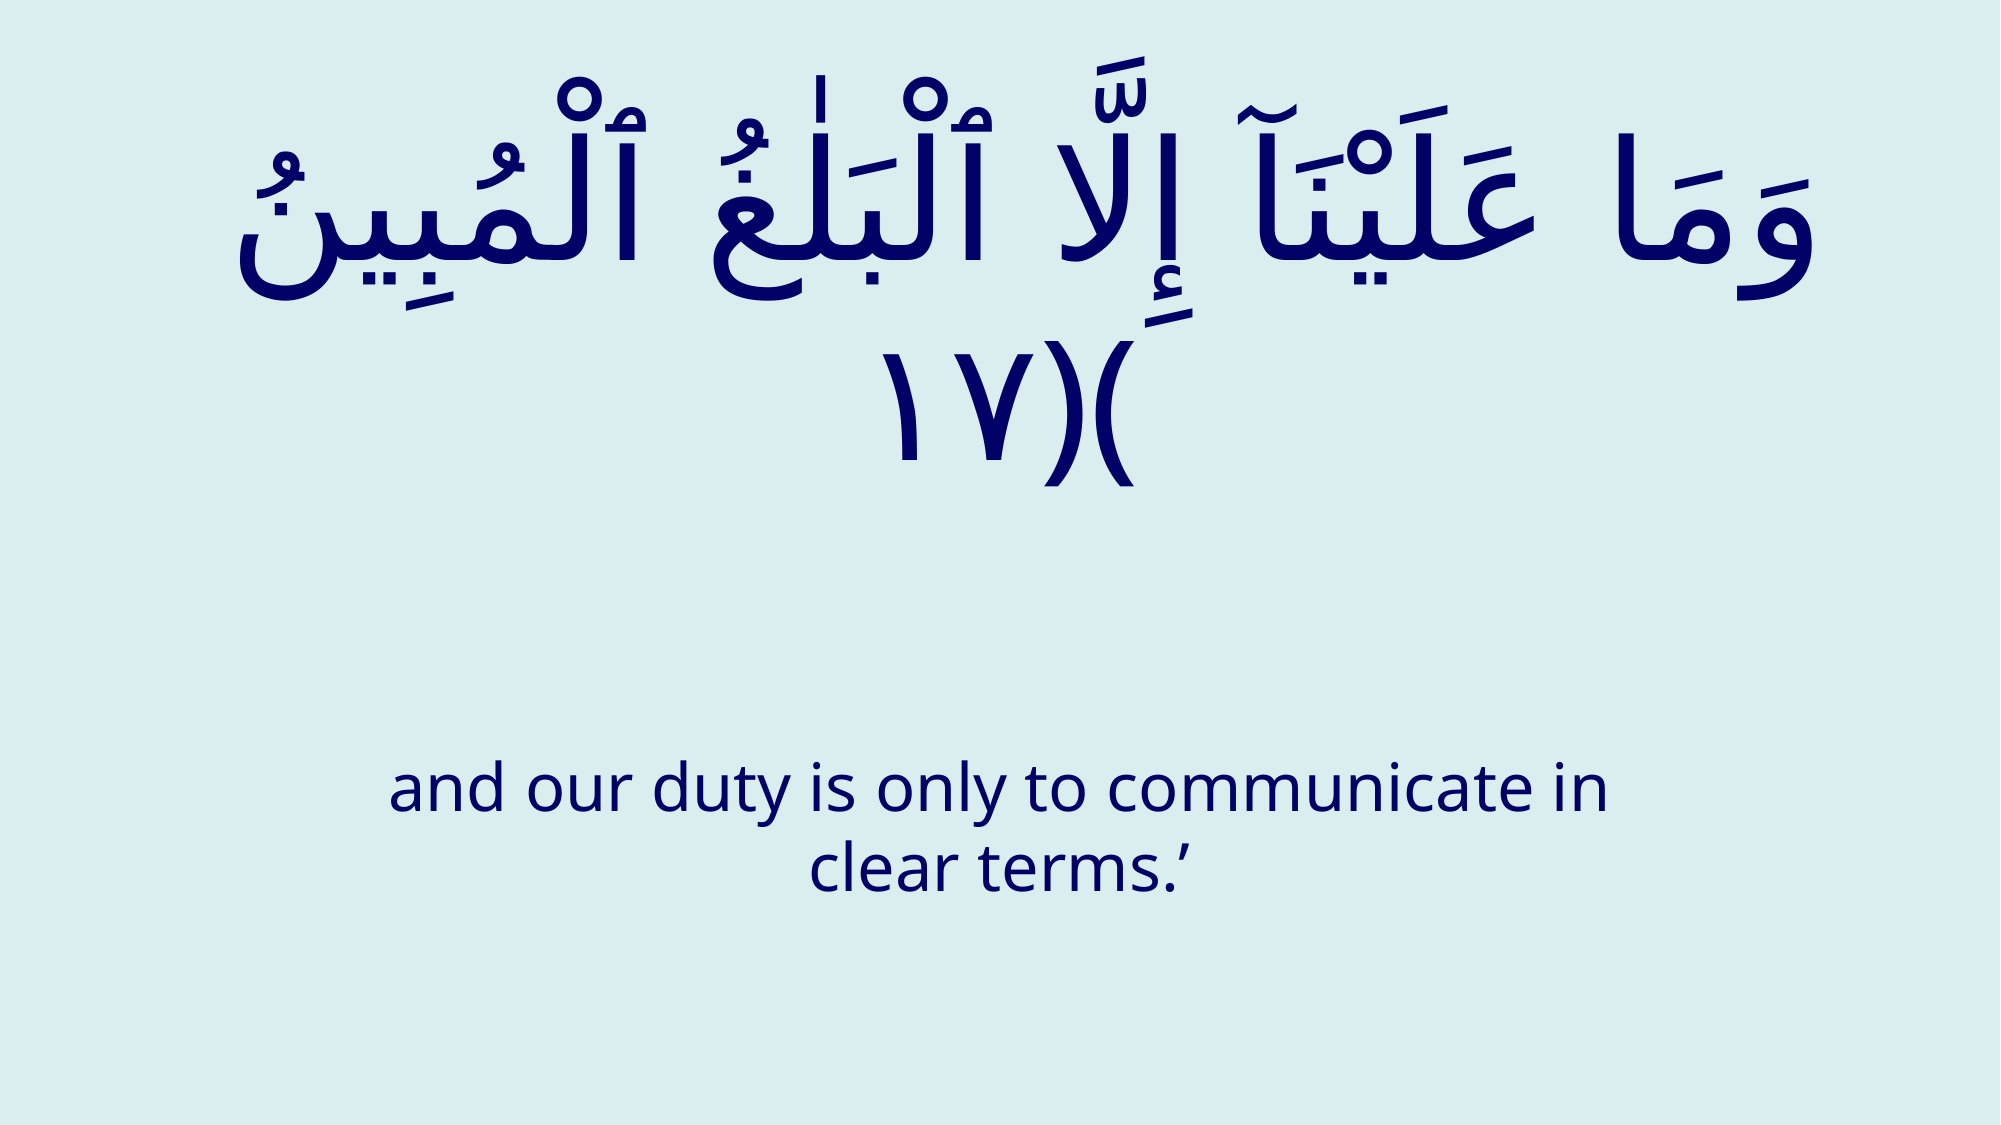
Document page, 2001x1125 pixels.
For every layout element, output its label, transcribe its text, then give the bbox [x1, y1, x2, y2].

list and our duty is only to communicate in clear terms.’ [356, 737, 1644, 1050]
title وَمَا عَلَيْنَآ إِلَّا ٱلْبَلٰغُ ٱلْمُبِينُ ﴿١٧﴾ [0, 200, 2000, 388]
